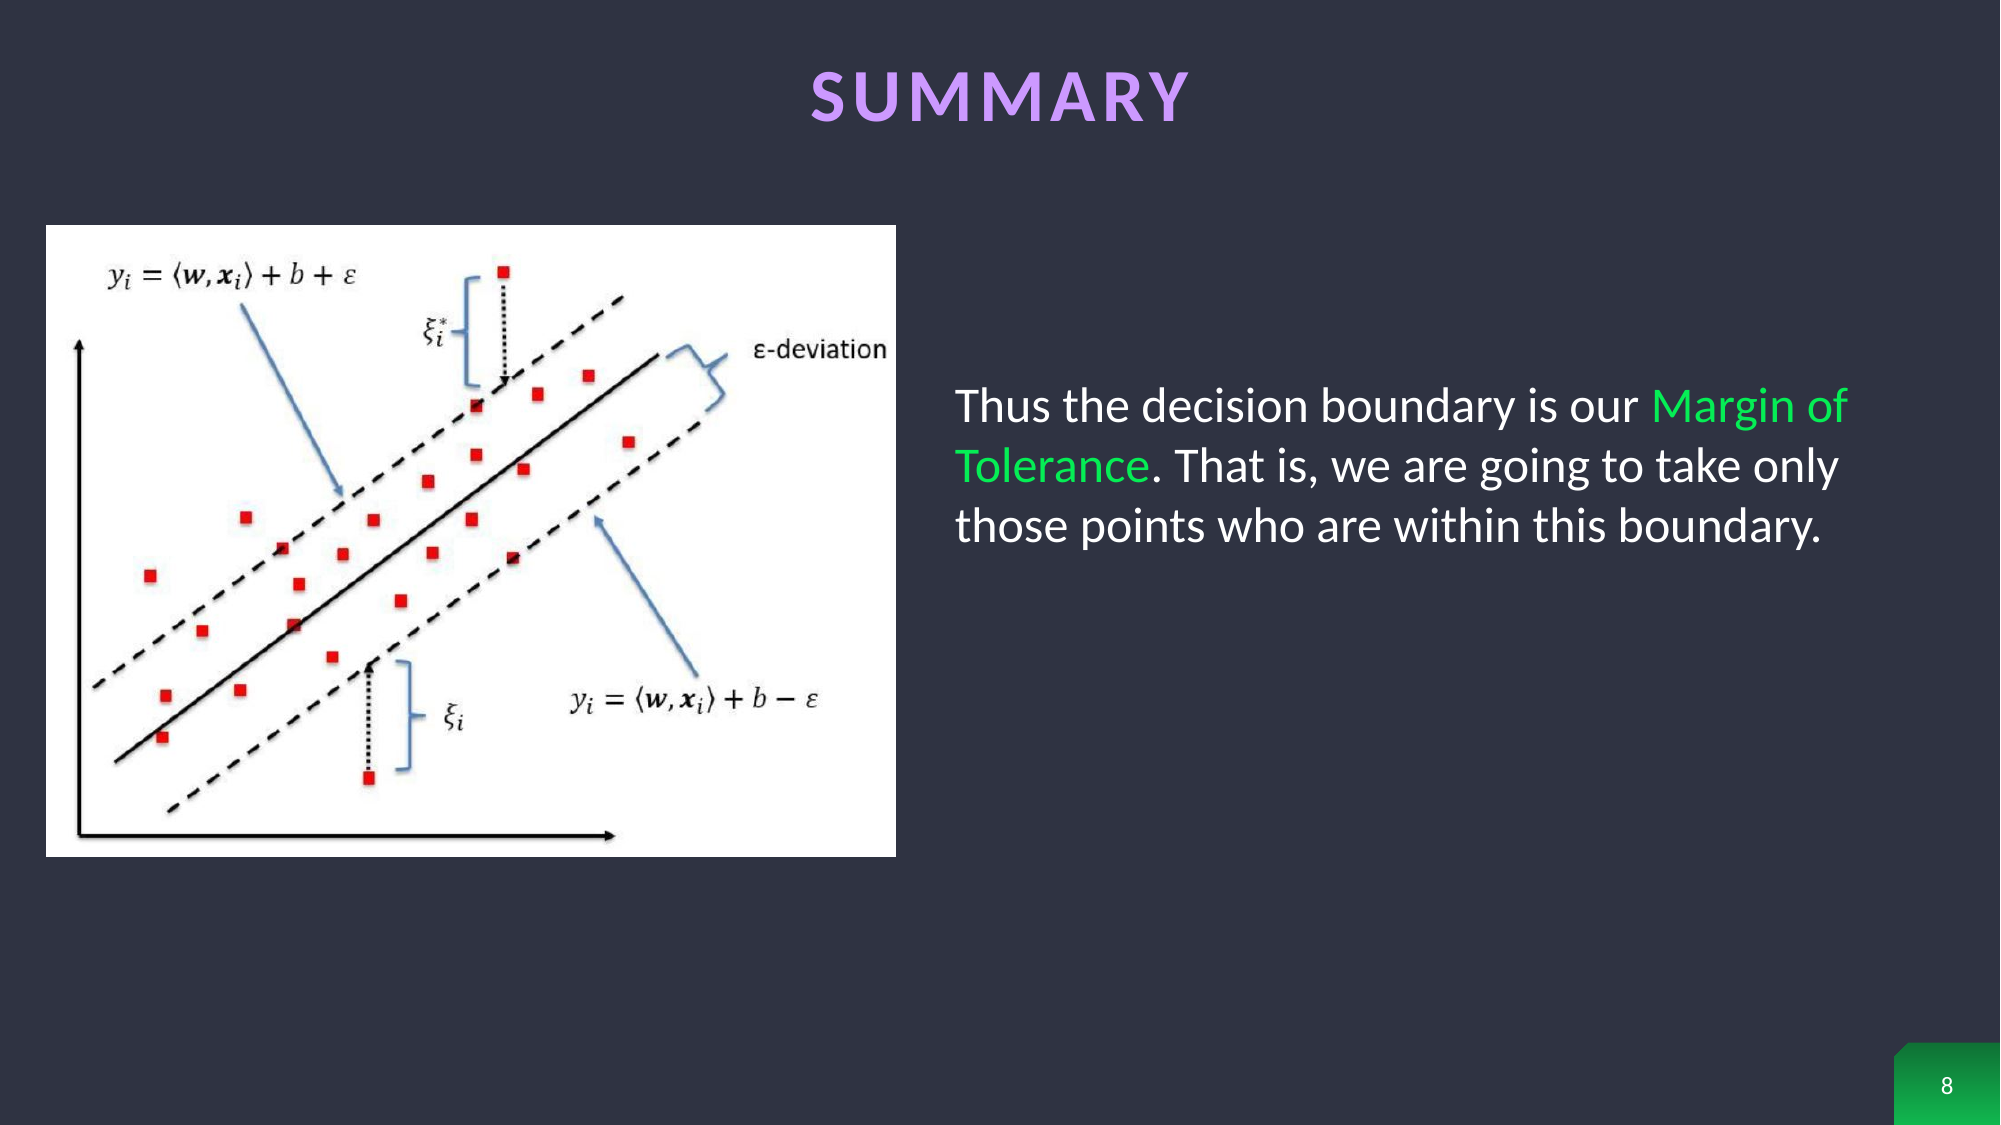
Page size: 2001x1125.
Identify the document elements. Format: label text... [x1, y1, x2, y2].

title SUMMARY [97, 0, 1903, 196]
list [46, 225, 896, 857]
slide_number 8 [1894, 1050, 2000, 1118]
text_box Thus the decision boundary is our Margin of Tolerance. That is, we are going to take only those points who are within this boundary. [940, 365, 1903, 561]
